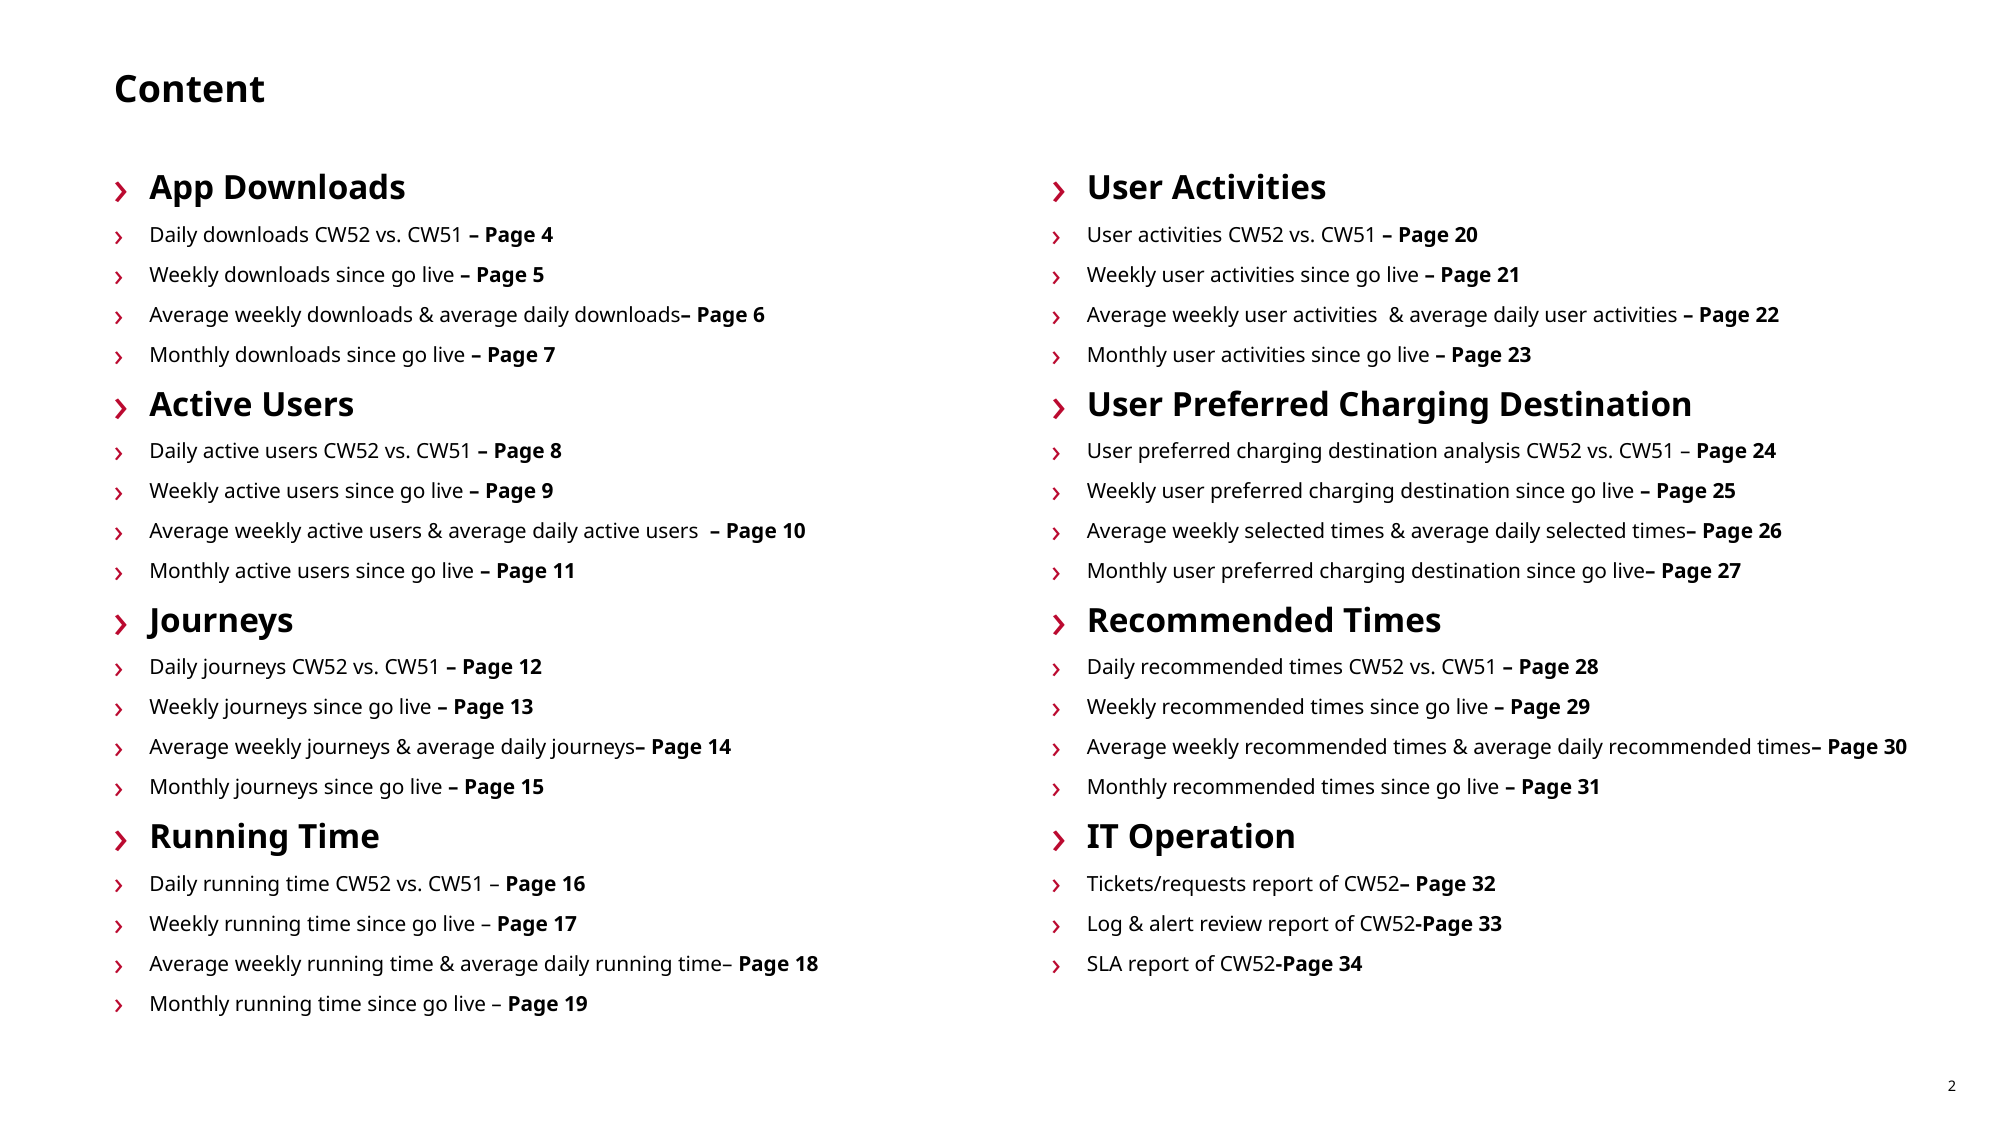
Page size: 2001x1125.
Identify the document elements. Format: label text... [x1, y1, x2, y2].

title Content [114, 60, 1975, 161]
text_box User Activities User activities CW52 vs. CW51 – Page 20 Weekly user activities since go live – Page 21 Average weekly user activities & average daily user activities – Page 22 Monthly user activities since go live – Page 23 User Preferred Charging Destination User preferred charging destination analysis CW52 vs. CW51 – Page 24 Weekly user preferred charging destination since go live – Page 25 Average weekly selected times & average daily selected times– Page 26 Monthly user preferred charging destination since go live– Page 27 Recommended Times Daily recommended times CW52 vs. CW51 – Page 28 Weekly recommended times since go live – Page 29 Average weekly recommended times & average daily recommended times– Page 30 Monthly recommended times since go live – Page 31 IT Operation Tickets/requests report of CW52– Page 32 Log & alert review report of CW52-Page 33 SLA report of CW52-Page 34 [1051, 162, 1938, 1013]
list App Downloads Daily downloads CW52 vs. CW51 – Page 4 Weekly downloads since go live – Page 5 Average weekly downloads & average daily downloads– Page 6 Monthly downloads since go live – Page 7 Active Users Daily active users CW52 vs. CW51 – Page 8 Weekly active users since go live – Page 9 Average weekly active users & average daily active users – Page 10 Monthly active users since go live – Page 11 Journeys Daily journeys CW52 vs. CW51 – Page 12 Weekly journeys since go live – Page 13 Average weekly journeys & average daily journeys– Page 14 Monthly journeys since go live – Page 15 Running Time Daily running time CW52 vs. CW51 – Page 16 Weekly running time since go live – Page 17 Average weekly running time & average daily running time– Page 18 Monthly running time since go live – Page 19 [114, 162, 1000, 1013]
